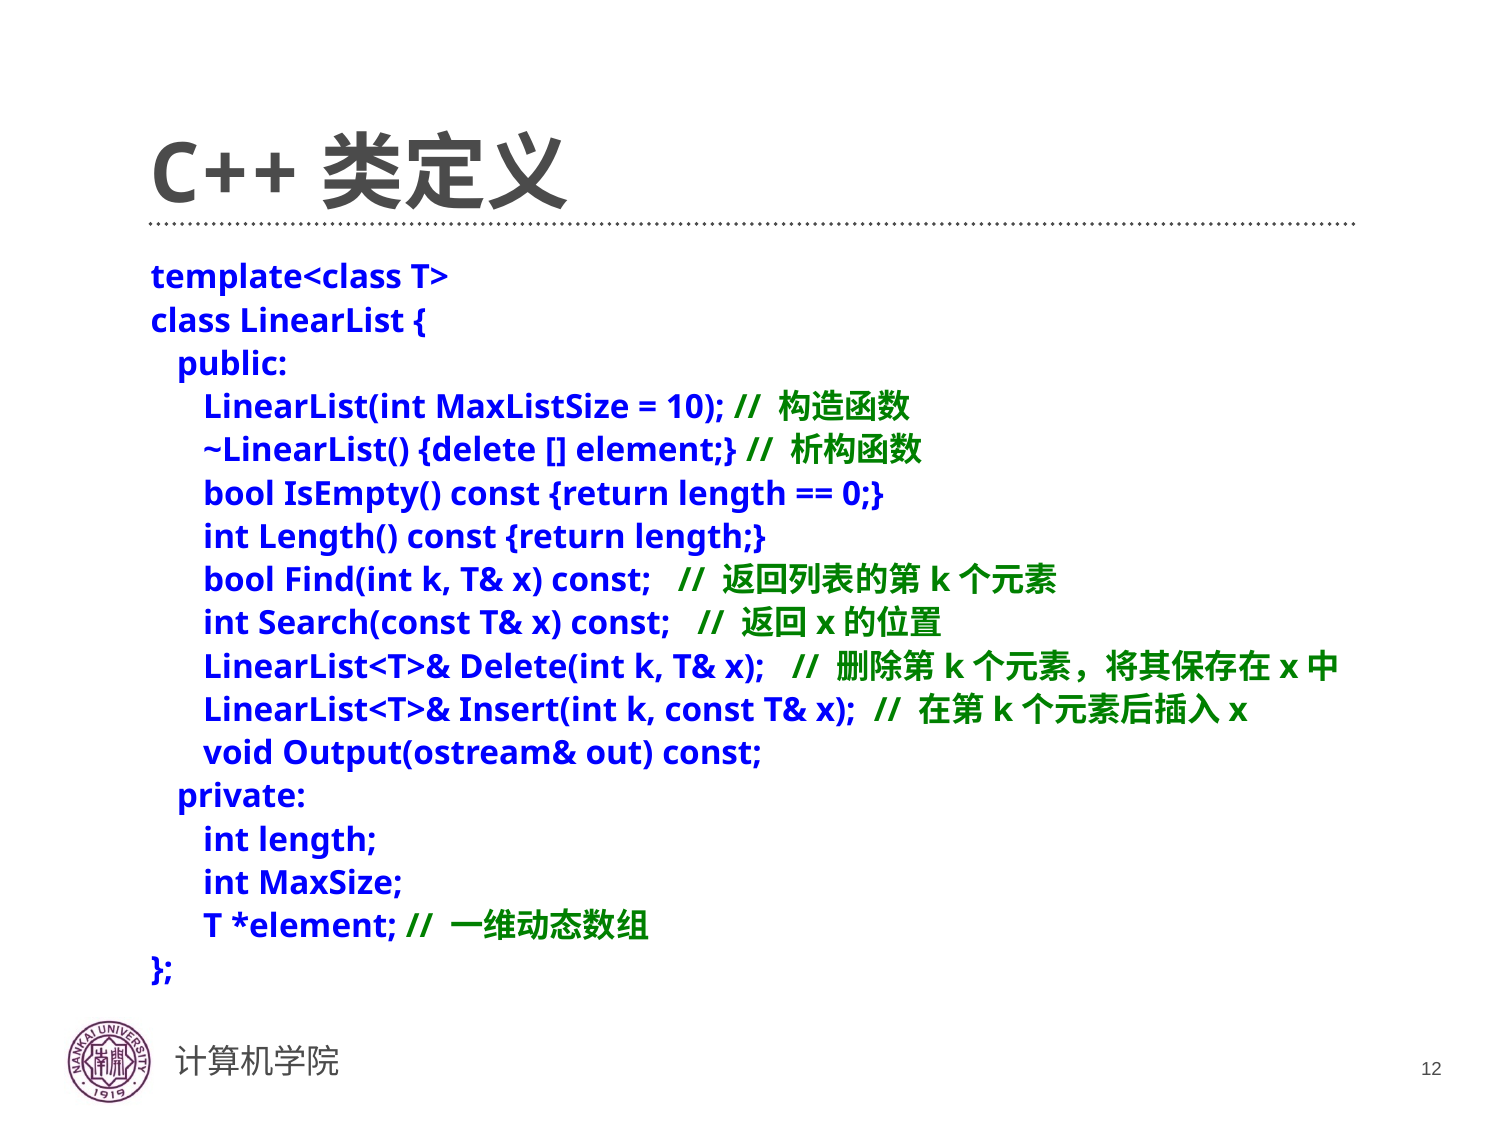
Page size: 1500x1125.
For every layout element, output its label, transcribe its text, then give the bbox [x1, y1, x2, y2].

slide_number 12 [1308, 1048, 1458, 1093]
picture [64, 1017, 154, 1106]
list template<class T> class LinearList { public: LinearList(int MaxListSize = 10); // 构造函数 ~LinearList() {delete [] element;} // 析构函数 bool IsEmpty() const {return length == 0;} int Length() const {return length;} bool Find(int k, T& x) const; // 返回列表的第k个元素 int Search(const T& x) const; // 返回x的位置 LinearList<T>& Delete(int k, T& x); // 删除第k个元素，将其保存在x中 LinearList<T>& Insert(int k, const T& x); // 在第k个元素后插入x void Output(ostream& out) const; private: int length; int MaxSize; T *element; // 一维动态数组 }; [150, 255, 1430, 1006]
title C++类定义 [150, 82, 1360, 221]
